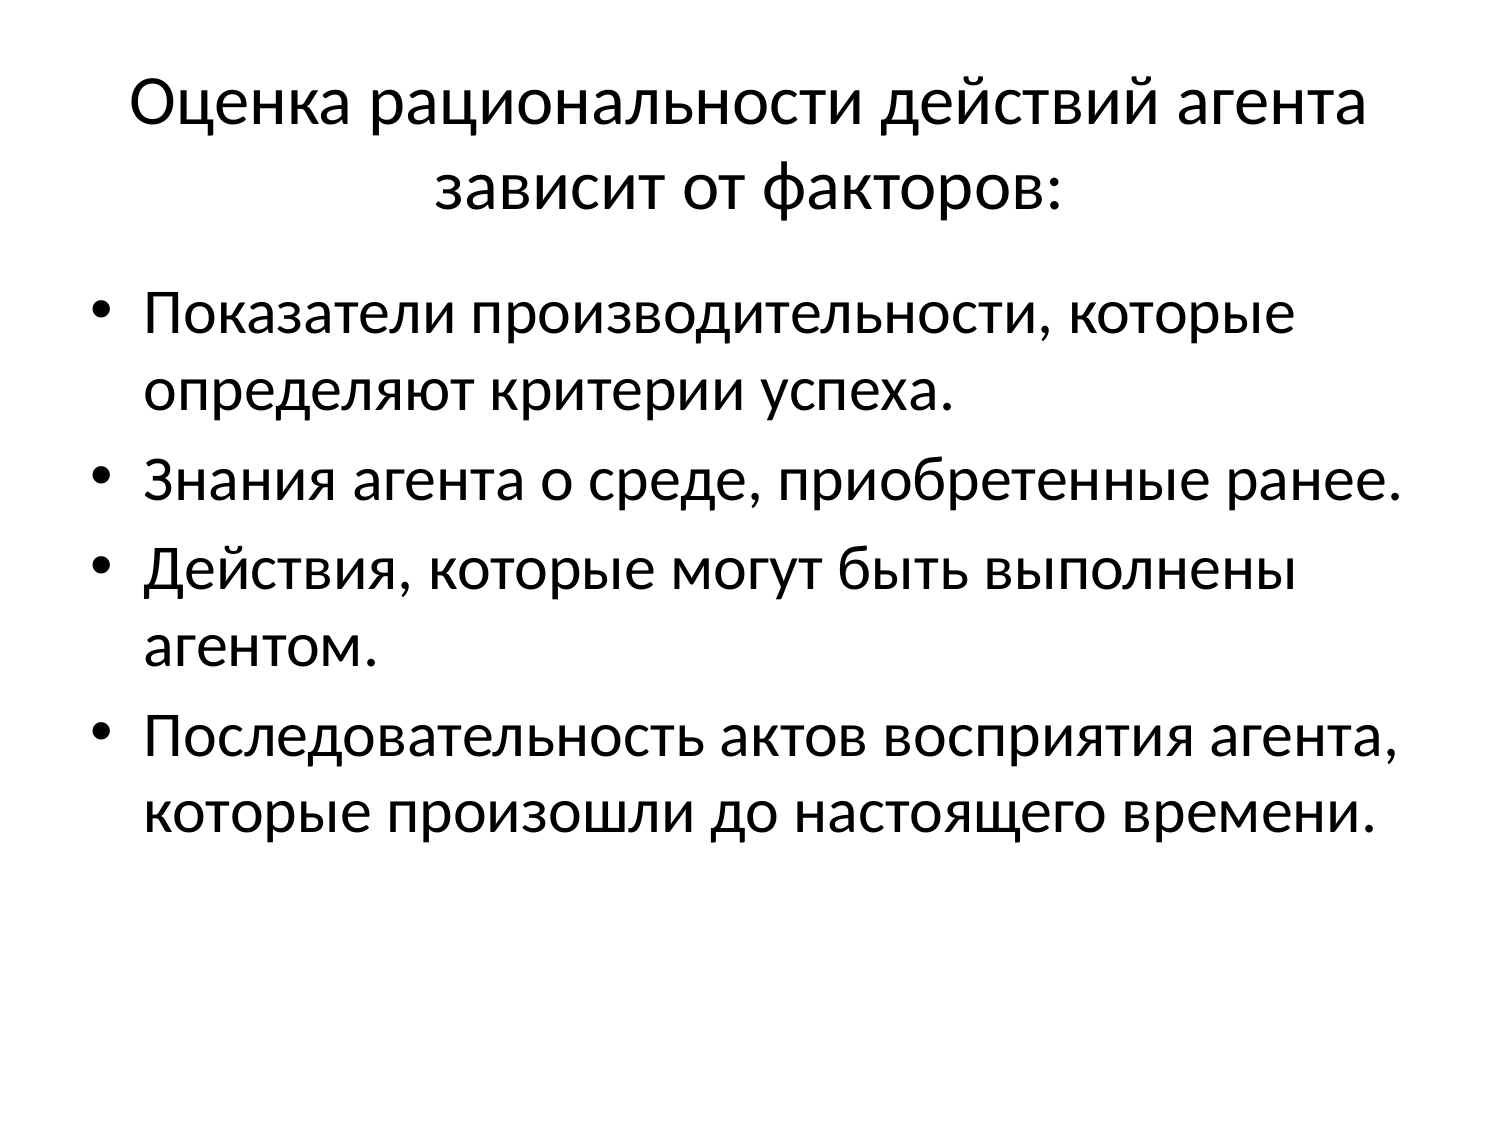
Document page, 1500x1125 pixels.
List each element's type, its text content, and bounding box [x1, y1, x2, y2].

list Показатели производительности, которые определяют критерии успеха. Знания агента о среде, приобретенные ранее. Действия, которые могут быть выполнены агентом. Последовательность актов восприятия агента, которые произошли до настоящего времени. [75, 262, 1425, 1005]
title Оценка рациональности действий агента зависит от факторов: [75, 45, 1425, 233]
